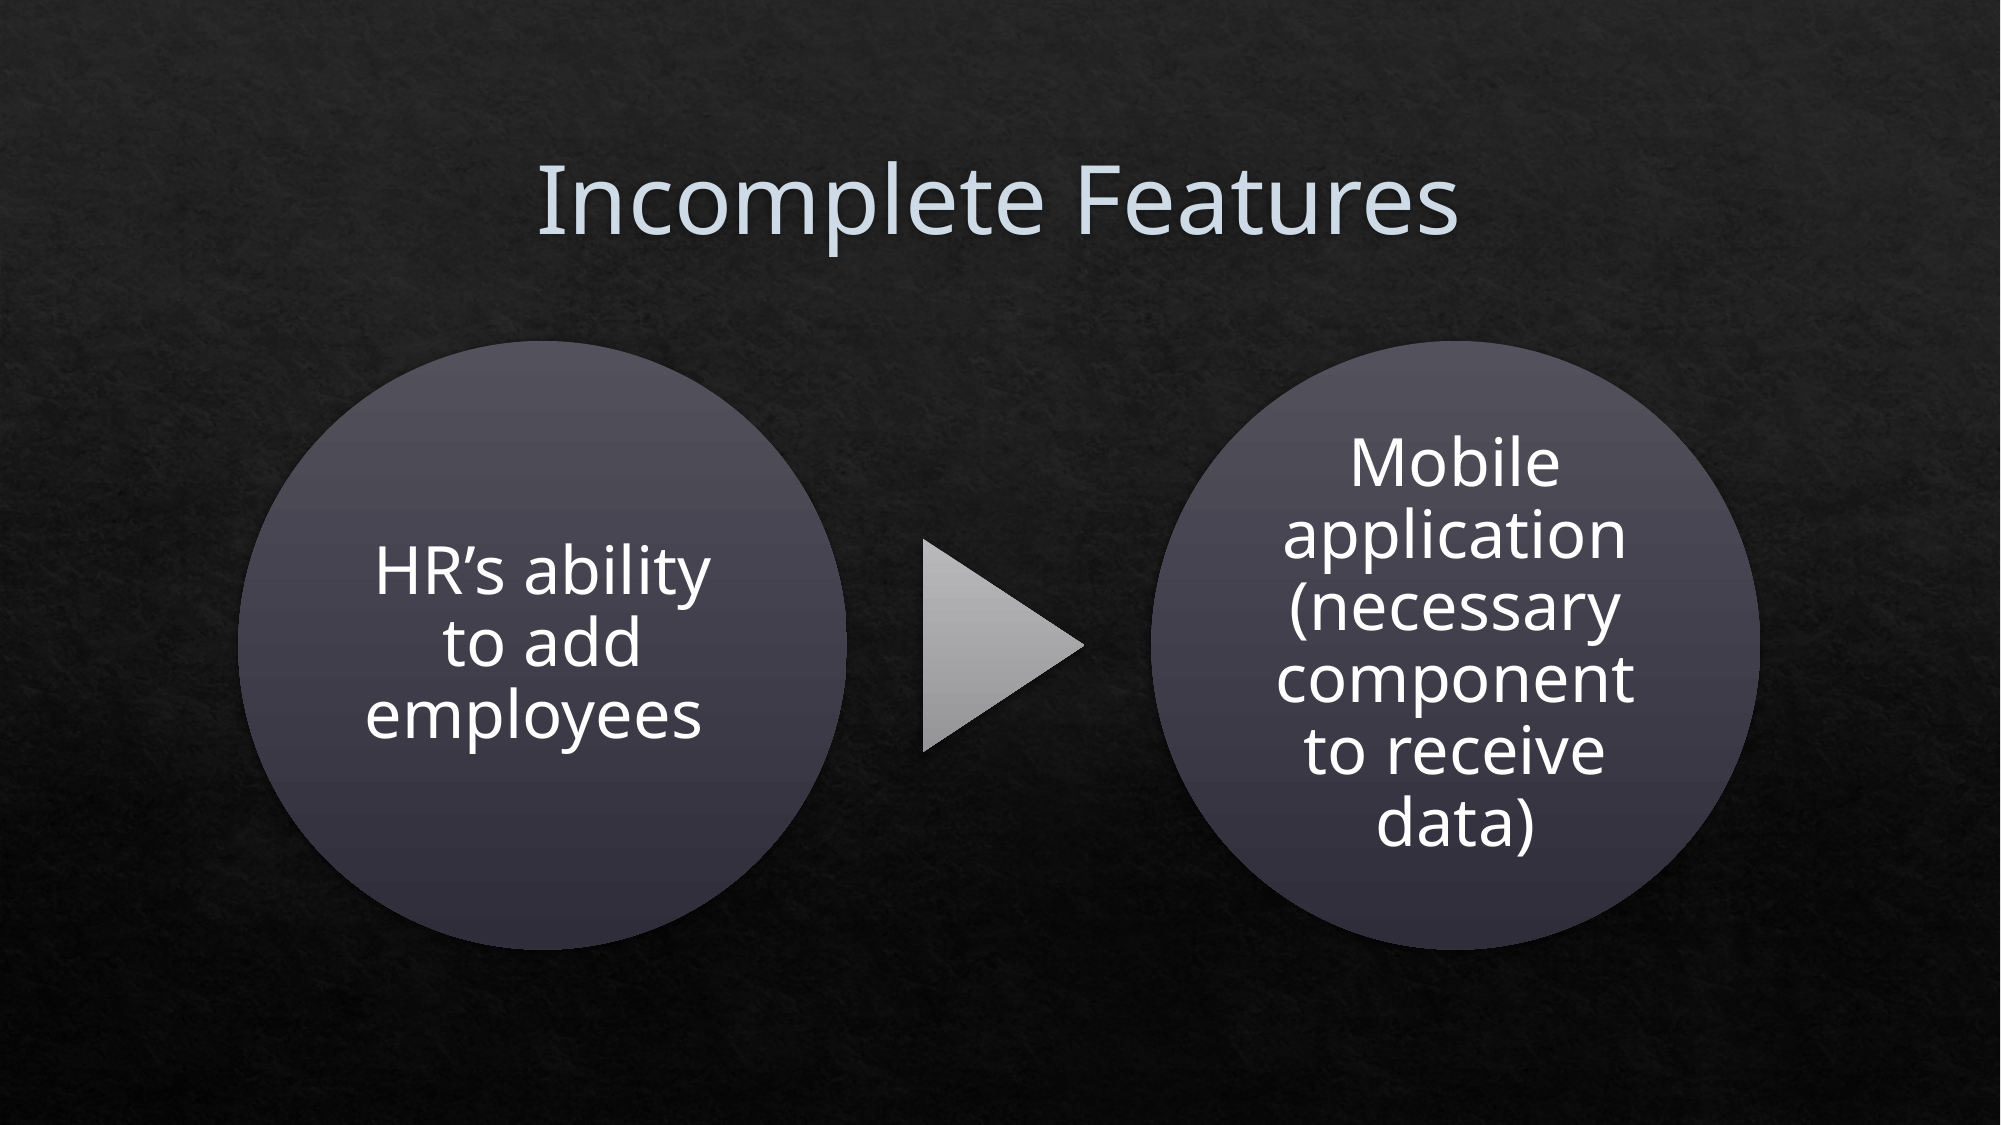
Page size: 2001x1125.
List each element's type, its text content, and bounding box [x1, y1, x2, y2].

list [149, 340, 1849, 951]
title Incomplete Features [149, 99, 1849, 307]
